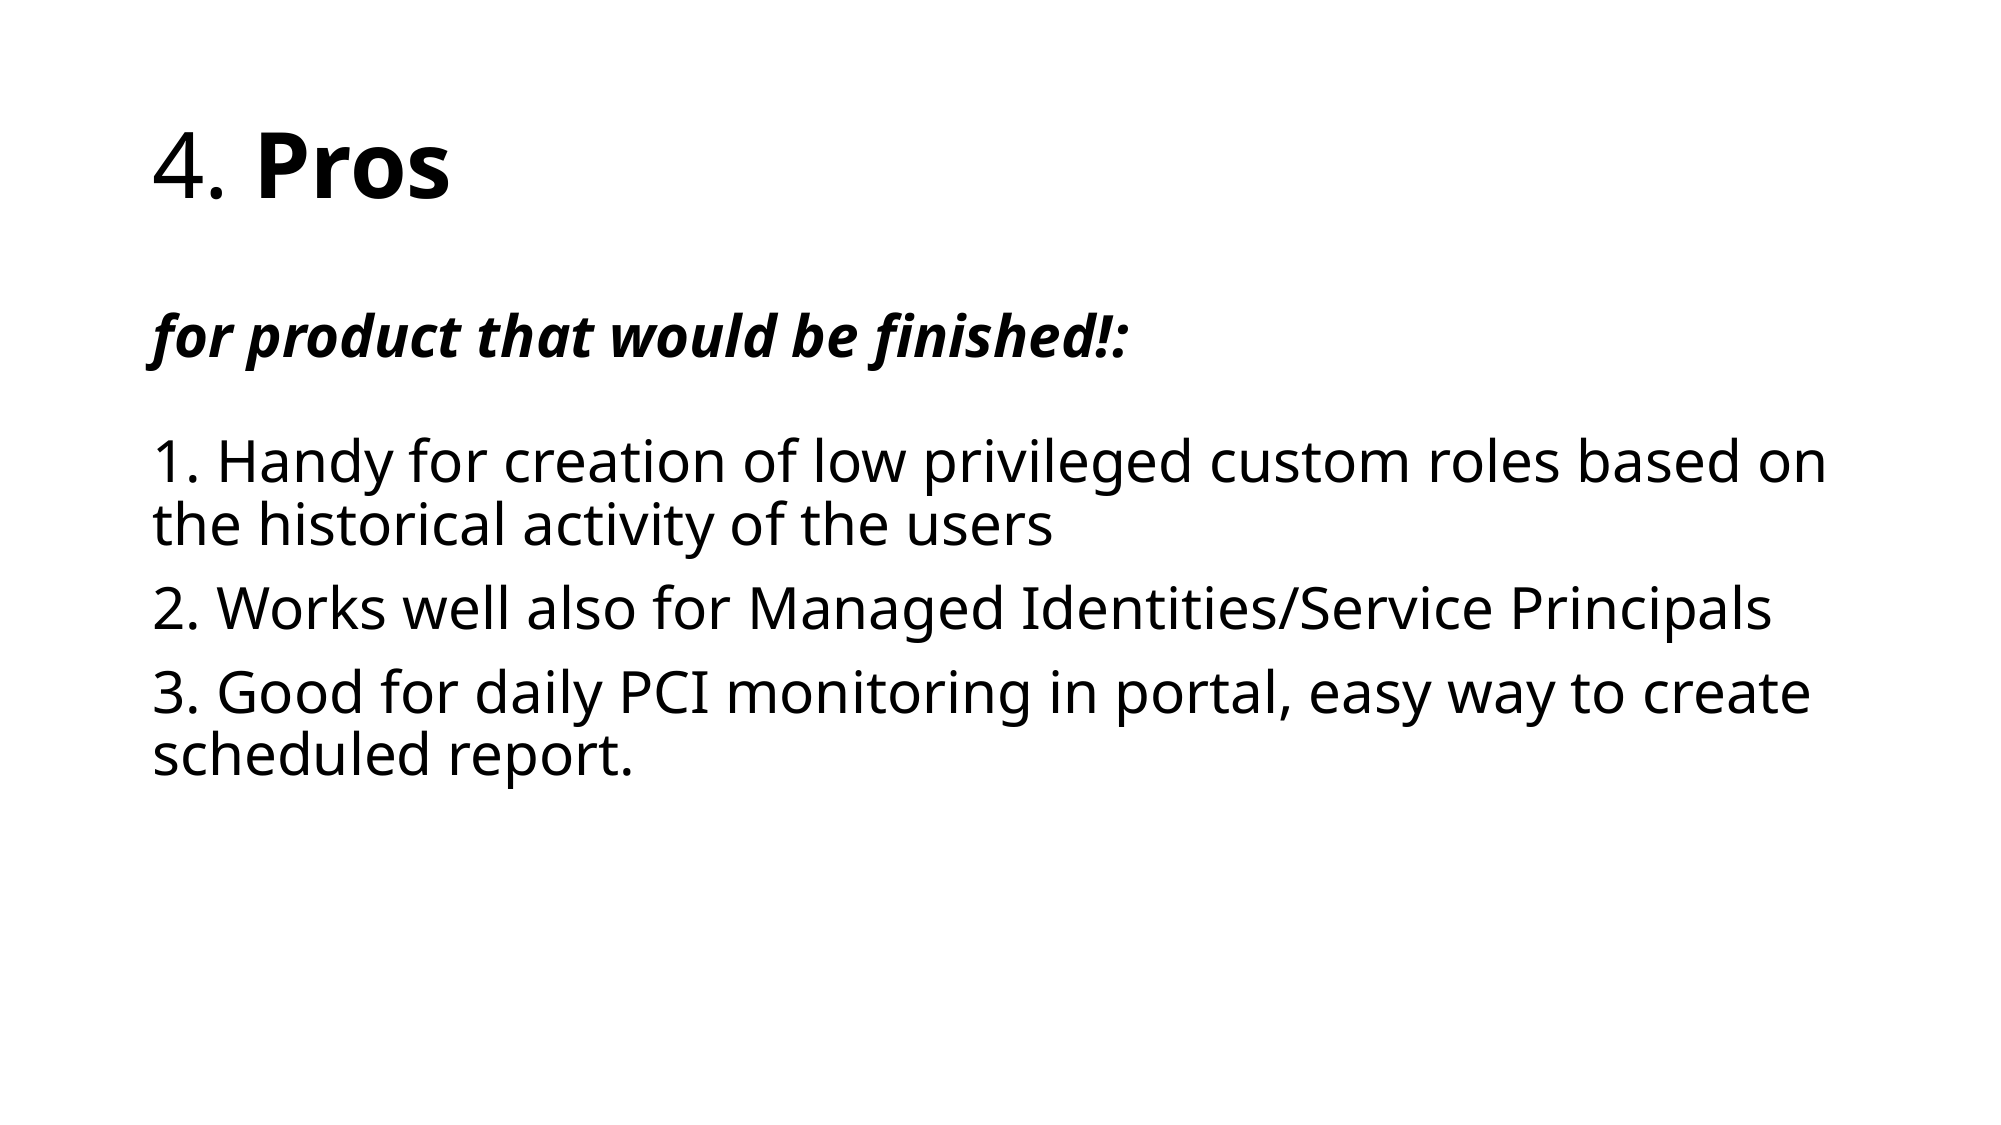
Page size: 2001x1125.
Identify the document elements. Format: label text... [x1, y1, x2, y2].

title 4. Pros [137, 59, 1863, 278]
list for product that would be finished!: 1. Handy for creation of low privileged custom roles based on the historical activity of the users 2. Works well also for Managed Identities/Service Principals 3. Good for daily PCI monitoring in portal, easy way to create scheduled report. [137, 299, 1863, 1014]
